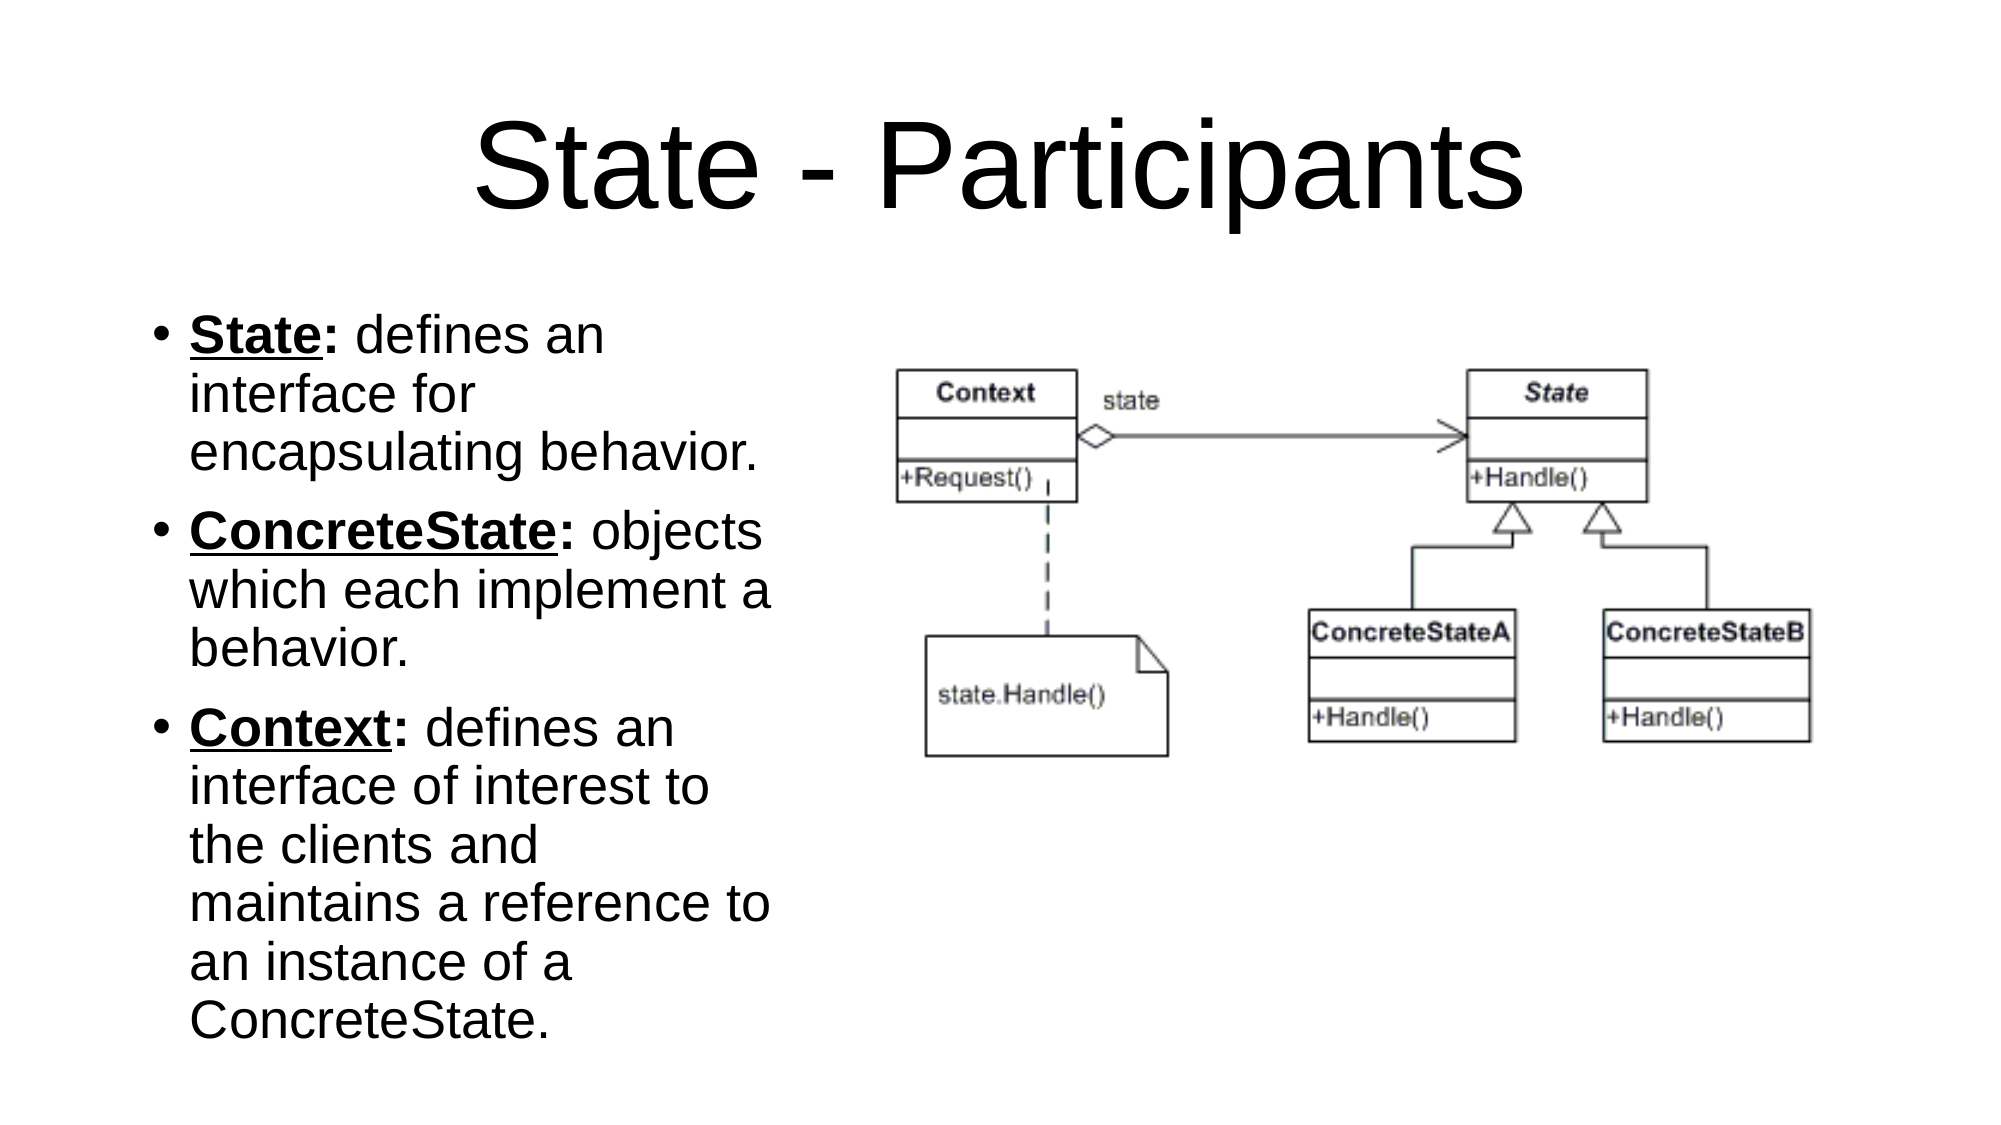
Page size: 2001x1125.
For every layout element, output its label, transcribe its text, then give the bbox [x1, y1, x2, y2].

picture [892, 360, 1833, 765]
title State - Participants [137, 59, 1863, 278]
list State: defines an interface for encapsulating behavior. ConcreteState: objects which each implement a behavior. Context: defines an interface of interest to the clients and maintains a reference to an instance of a ConcreteState. [137, 299, 797, 1094]
